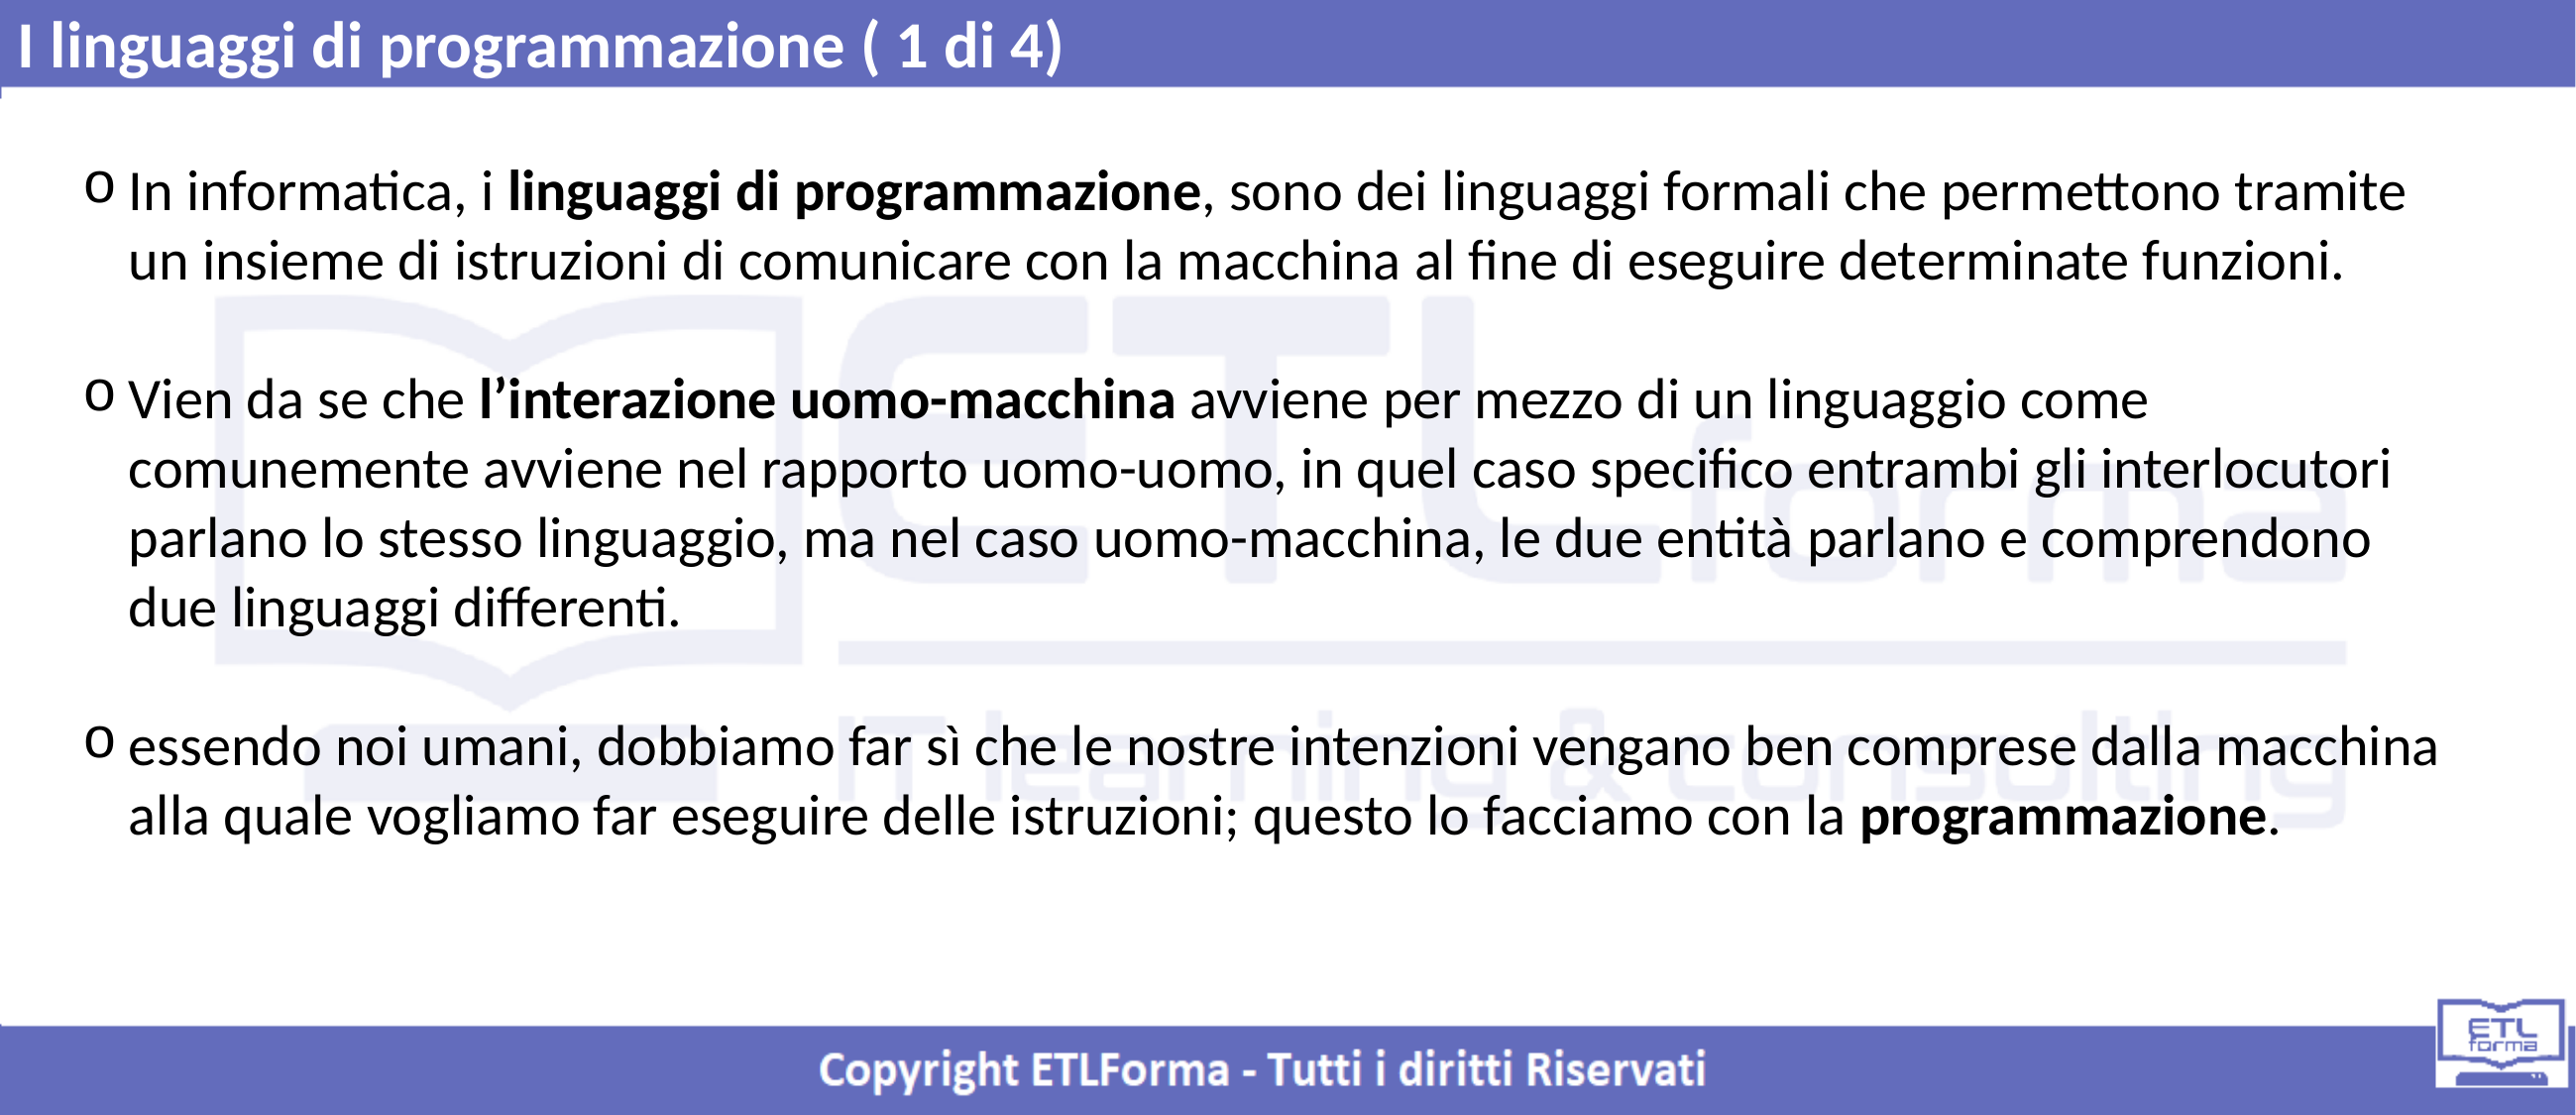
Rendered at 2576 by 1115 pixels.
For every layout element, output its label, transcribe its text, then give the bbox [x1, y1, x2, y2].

text_box In informatica, i linguaggi di programmazione, sono dei linguaggi formali che permettono tramite un insieme di istruzioni di comunicare con la macchina al fine di eseguire determinate funzioni. Vien da se che l’interazione uomo-macchina avviene per mezzo di un linguaggio come comunemente avviene nel rapporto uomo-uomo, in quel caso specifico entrambi gli interlocutori parlano lo stesso linguaggio, ma nel caso uomo-macchina, le due entità parlano e comprendono due linguaggi differenti. essendo noi umani, dobbiamo far sì che le nostre intenzioni vengano ben comprese dalla macchina alla quale vogliamo far eseguire delle istruzioni; questo lo facciamo con la programmazione. [67, 146, 2488, 924]
text_box I linguaggi di programmazione ( 1 di 4) [3, 0, 2552, 65]
